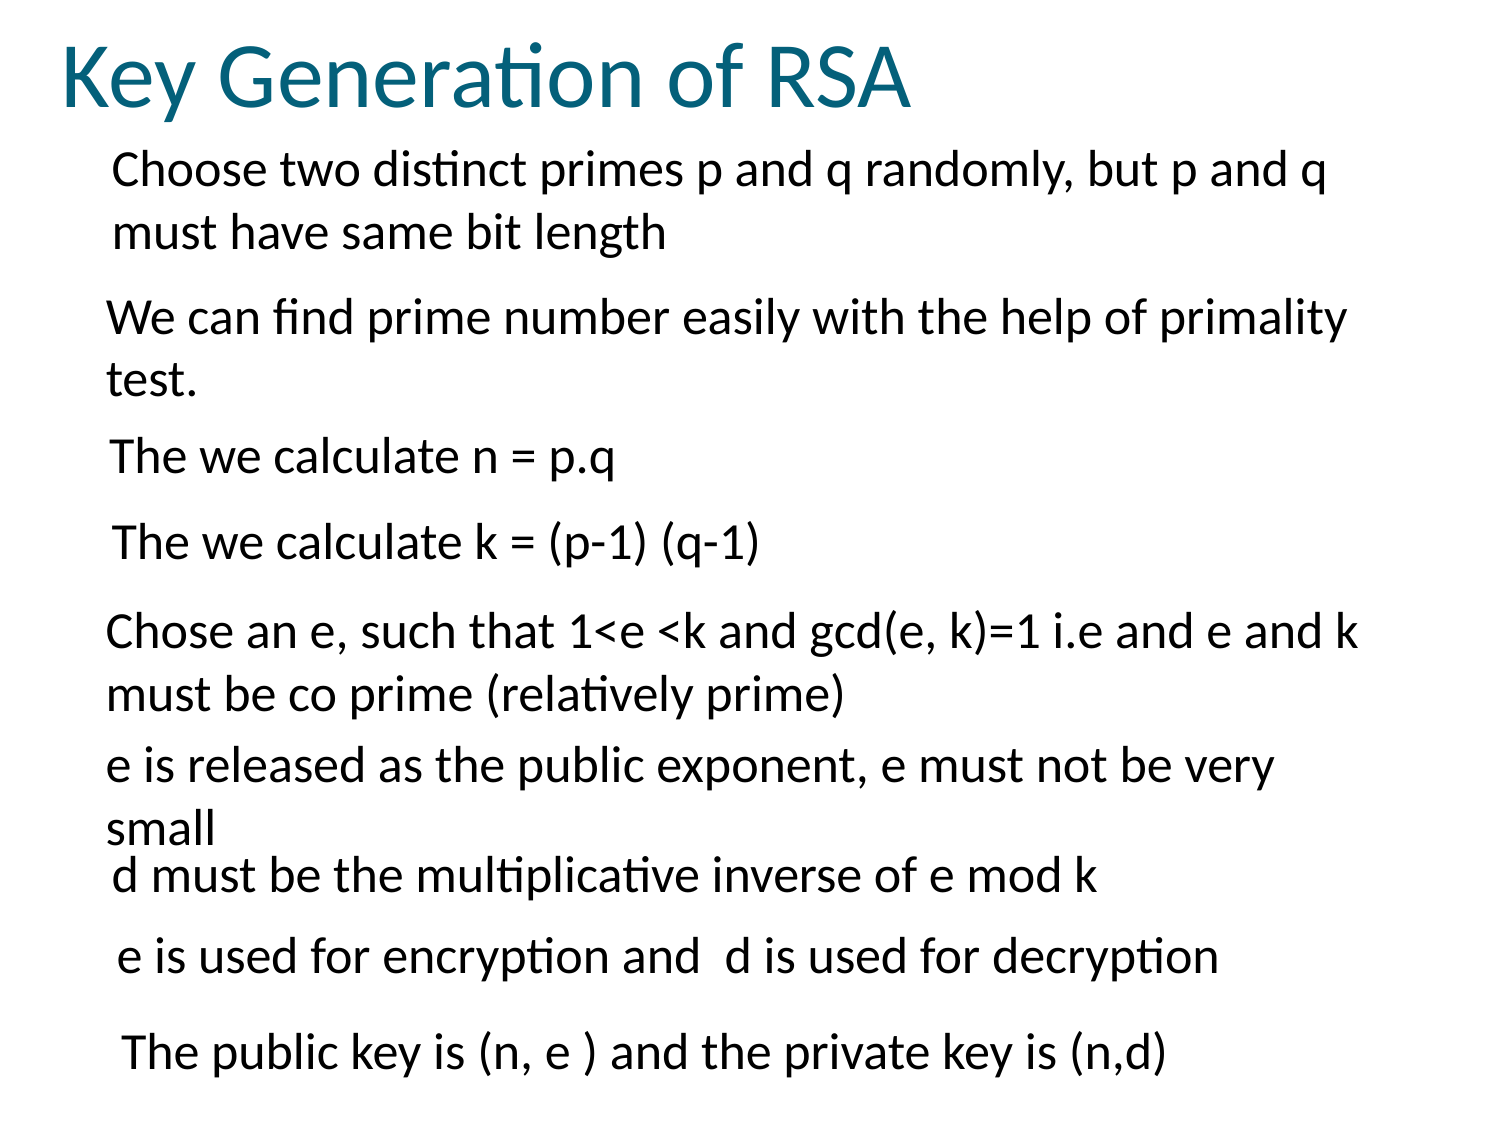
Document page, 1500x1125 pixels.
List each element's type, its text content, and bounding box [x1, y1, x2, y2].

title Key Generation of RSA [61, 13, 1424, 128]
text_box The we calculate k = (p-1) (q-1) [96, 499, 1404, 578]
text_box d must be the multiplicative inverse of e mod k [96, 833, 1404, 911]
text_box e is released as the public exponent, e must not be very small [90, 723, 1398, 864]
text_box The public key is (n, e ) and the private key is (n,d) [106, 1009, 1413, 1087]
text_box The we calculate n = p.q [94, 414, 1401, 492]
text_box Chose an e, such that 1<e <k and gcd(e, k)=1 i.e and e and k must be co prime (relatively prime) [90, 589, 1398, 723]
text_box e is used for encryption and d is used for decryption [101, 913, 1409, 991]
text_box Choose two distinct primes p and q randomly, but p and q must have same bit length [96, 127, 1404, 267]
text_box We can find prime number easily with the help of primality test. [91, 274, 1398, 415]
